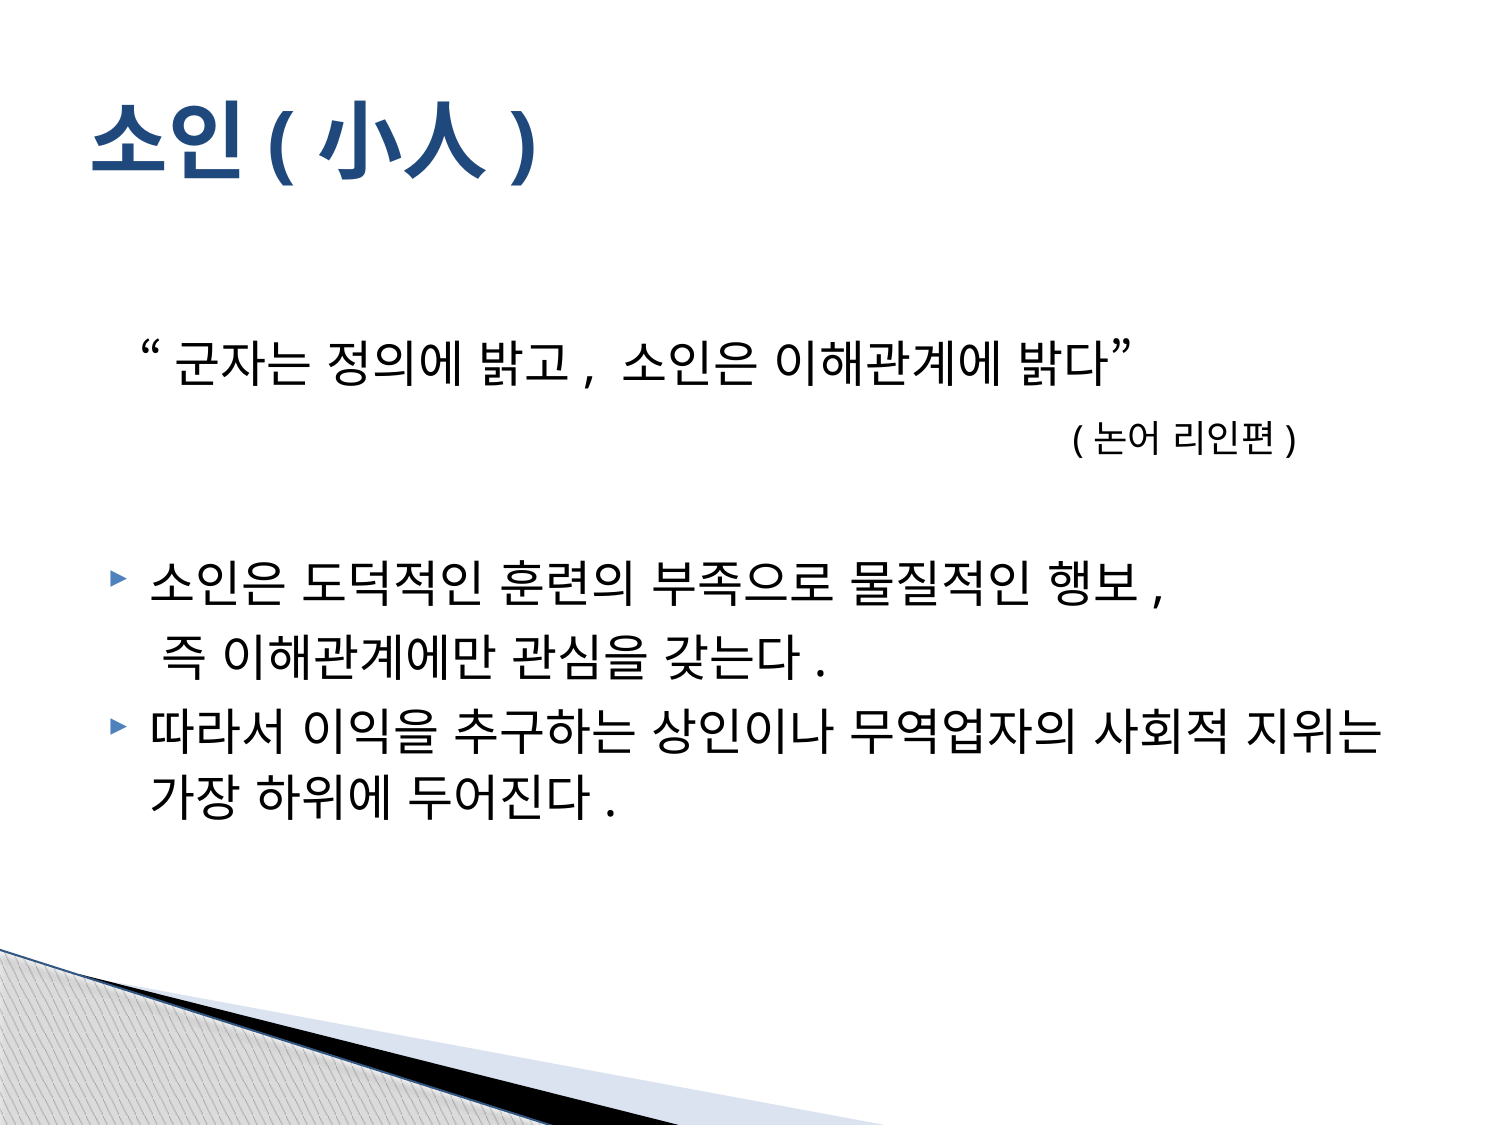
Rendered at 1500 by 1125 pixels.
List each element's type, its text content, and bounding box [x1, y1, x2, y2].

list “군자는 정의에 밝고, 소인은 이해관계에 밝다” (논어 리인편) 소인은 도덕적인 훈련의 부족으로 물질적인 행보, 즉 이해관계에만 관심을 갖는다. 따라서 이익을 추구하는 상인이나 무역업자의 사회적 지위는 가장 하위에 두어진다. [75, 243, 1425, 986]
title 소인(小人) [75, 45, 1425, 233]
